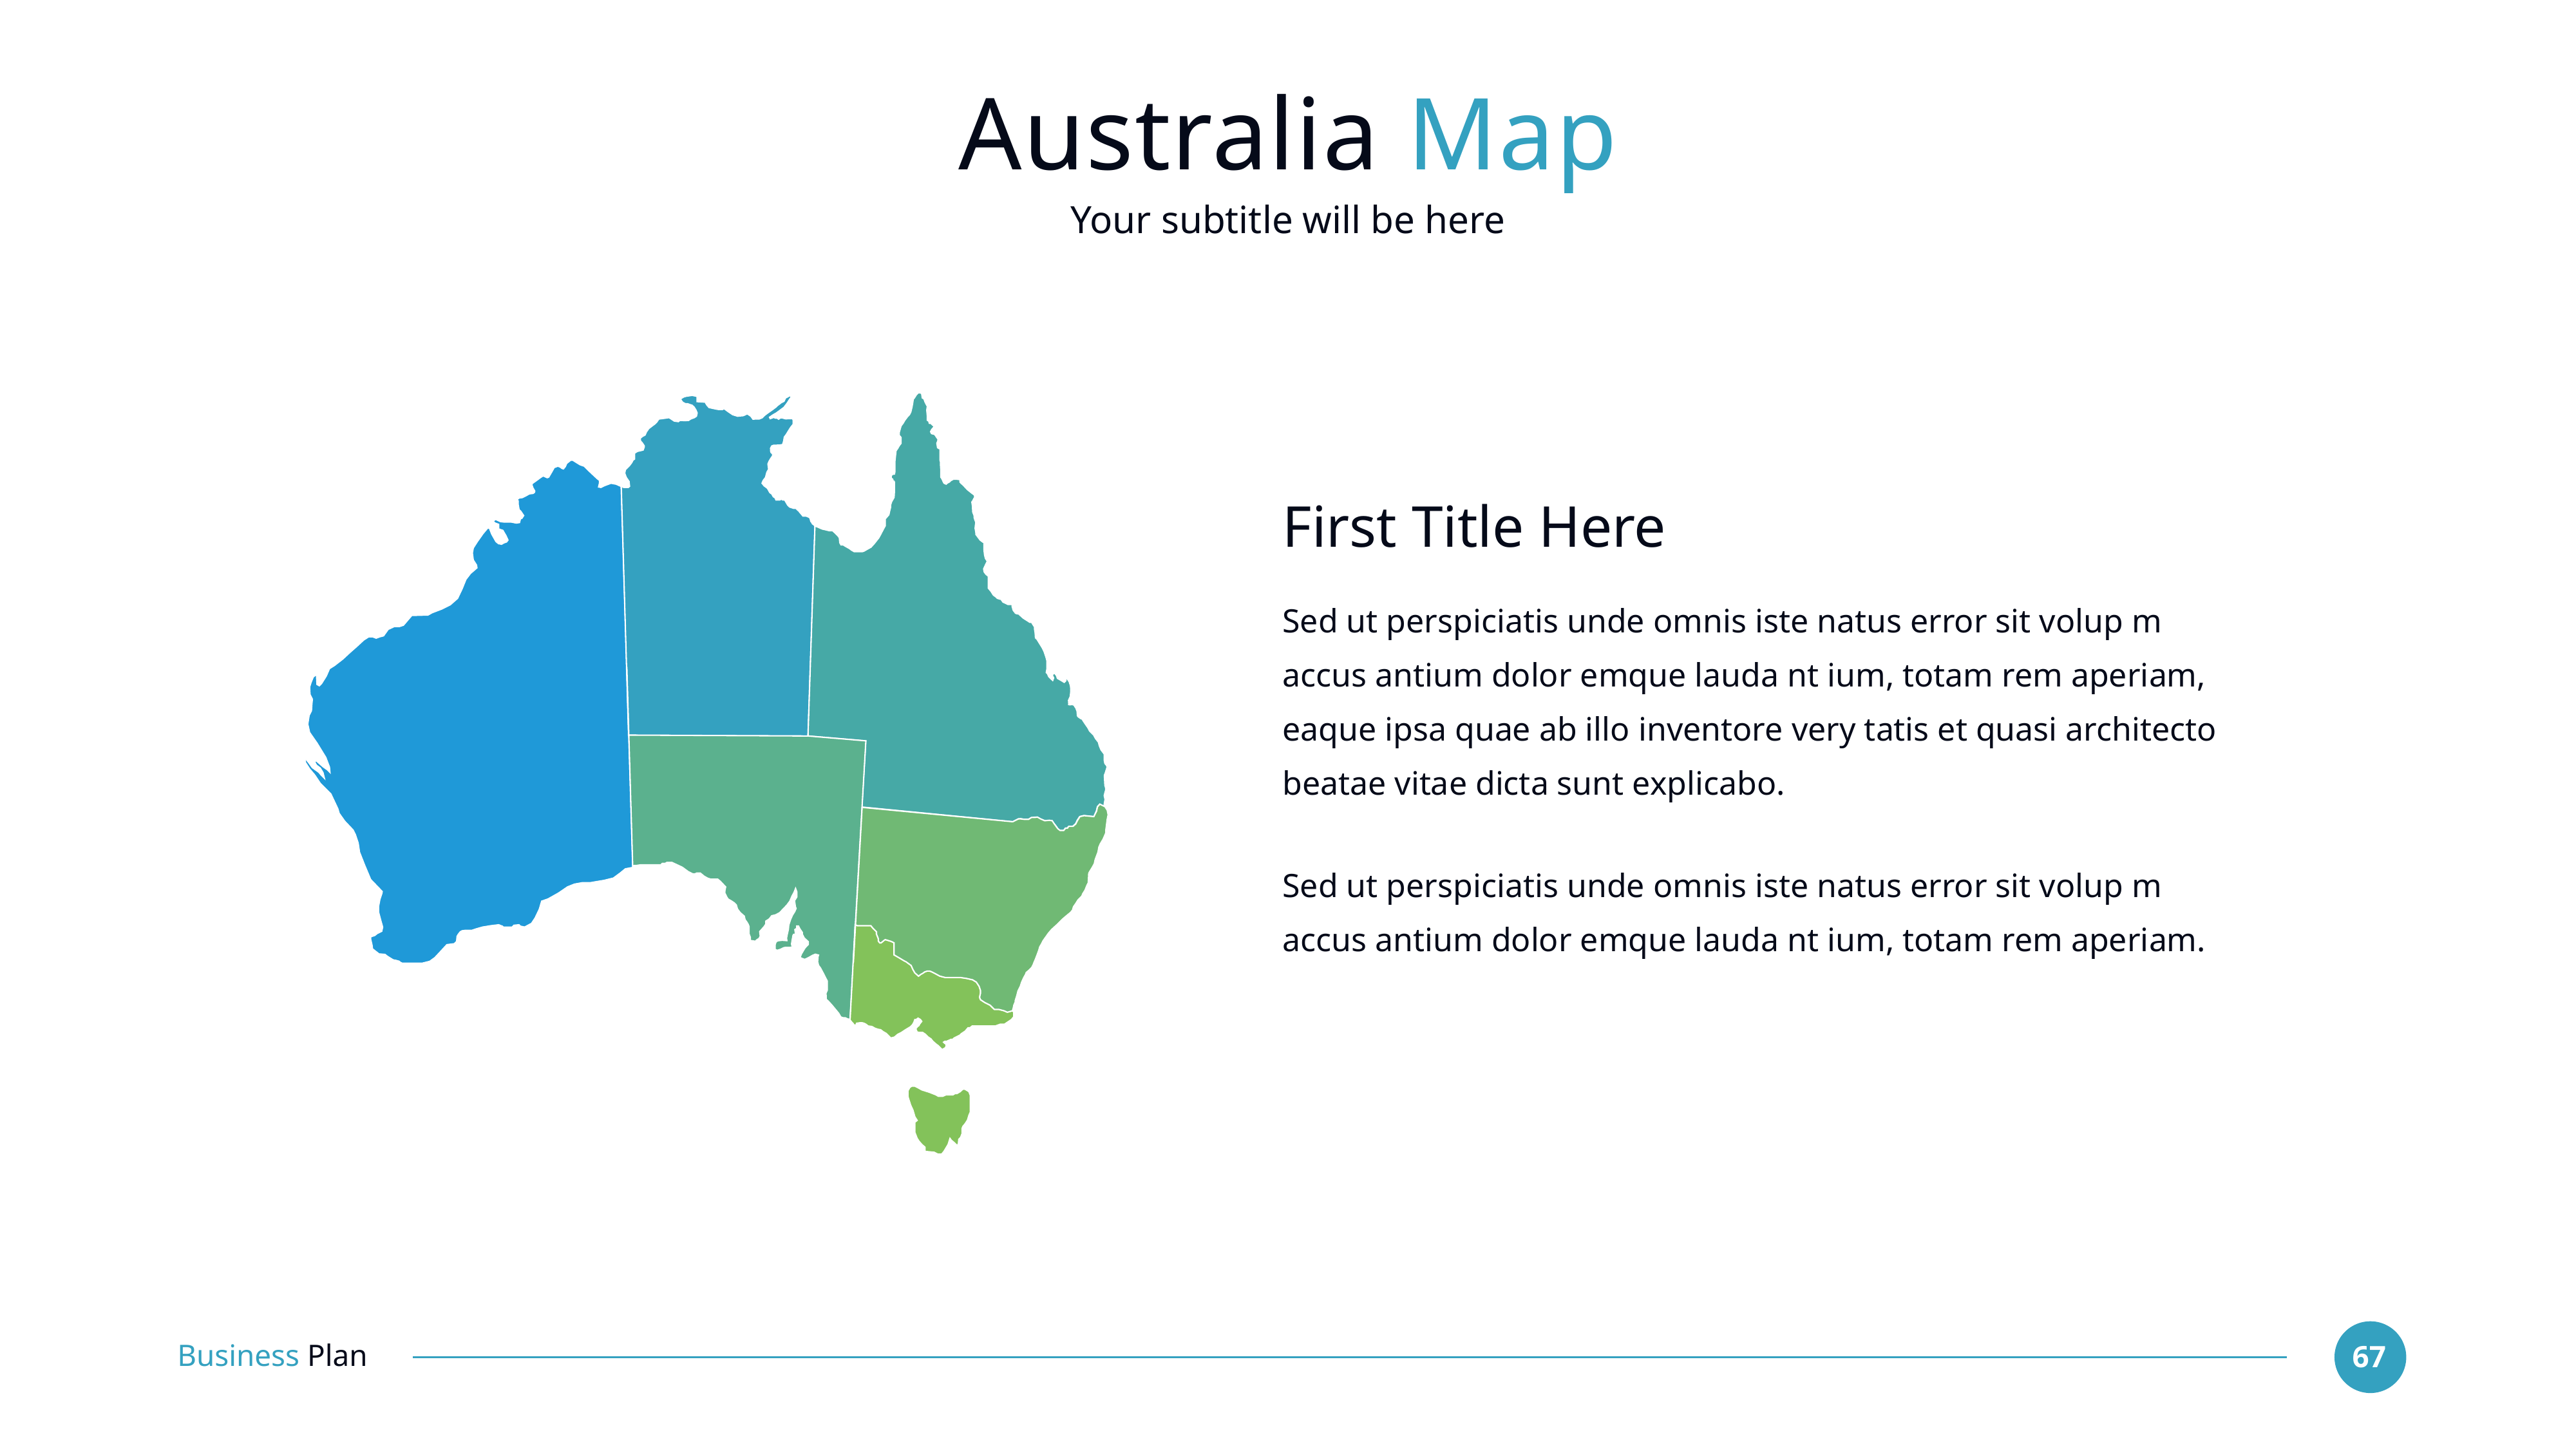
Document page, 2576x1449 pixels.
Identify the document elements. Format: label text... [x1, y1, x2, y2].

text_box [304, 392, 1108, 1155]
list Your subtitle will be here [177, 196, 2399, 243]
text_box First Title Here [1282, 491, 2249, 559]
title Australia Map [177, 70, 2399, 193]
text_box Sed ut perspiciatis unde omnis iste natus error sit volup m accus antium dolor emque lauda nt ium, totam rem aperiam, eaque ipsa quae ab illo inventore very tatis et quasi architecto beatae vitae dicta sunt explicabo. Sed ut perspiciatis unde omnis iste natus error sit volup m accus antium dolor emque lauda nt ium, totam rem aperiam. [1282, 585, 2249, 958]
